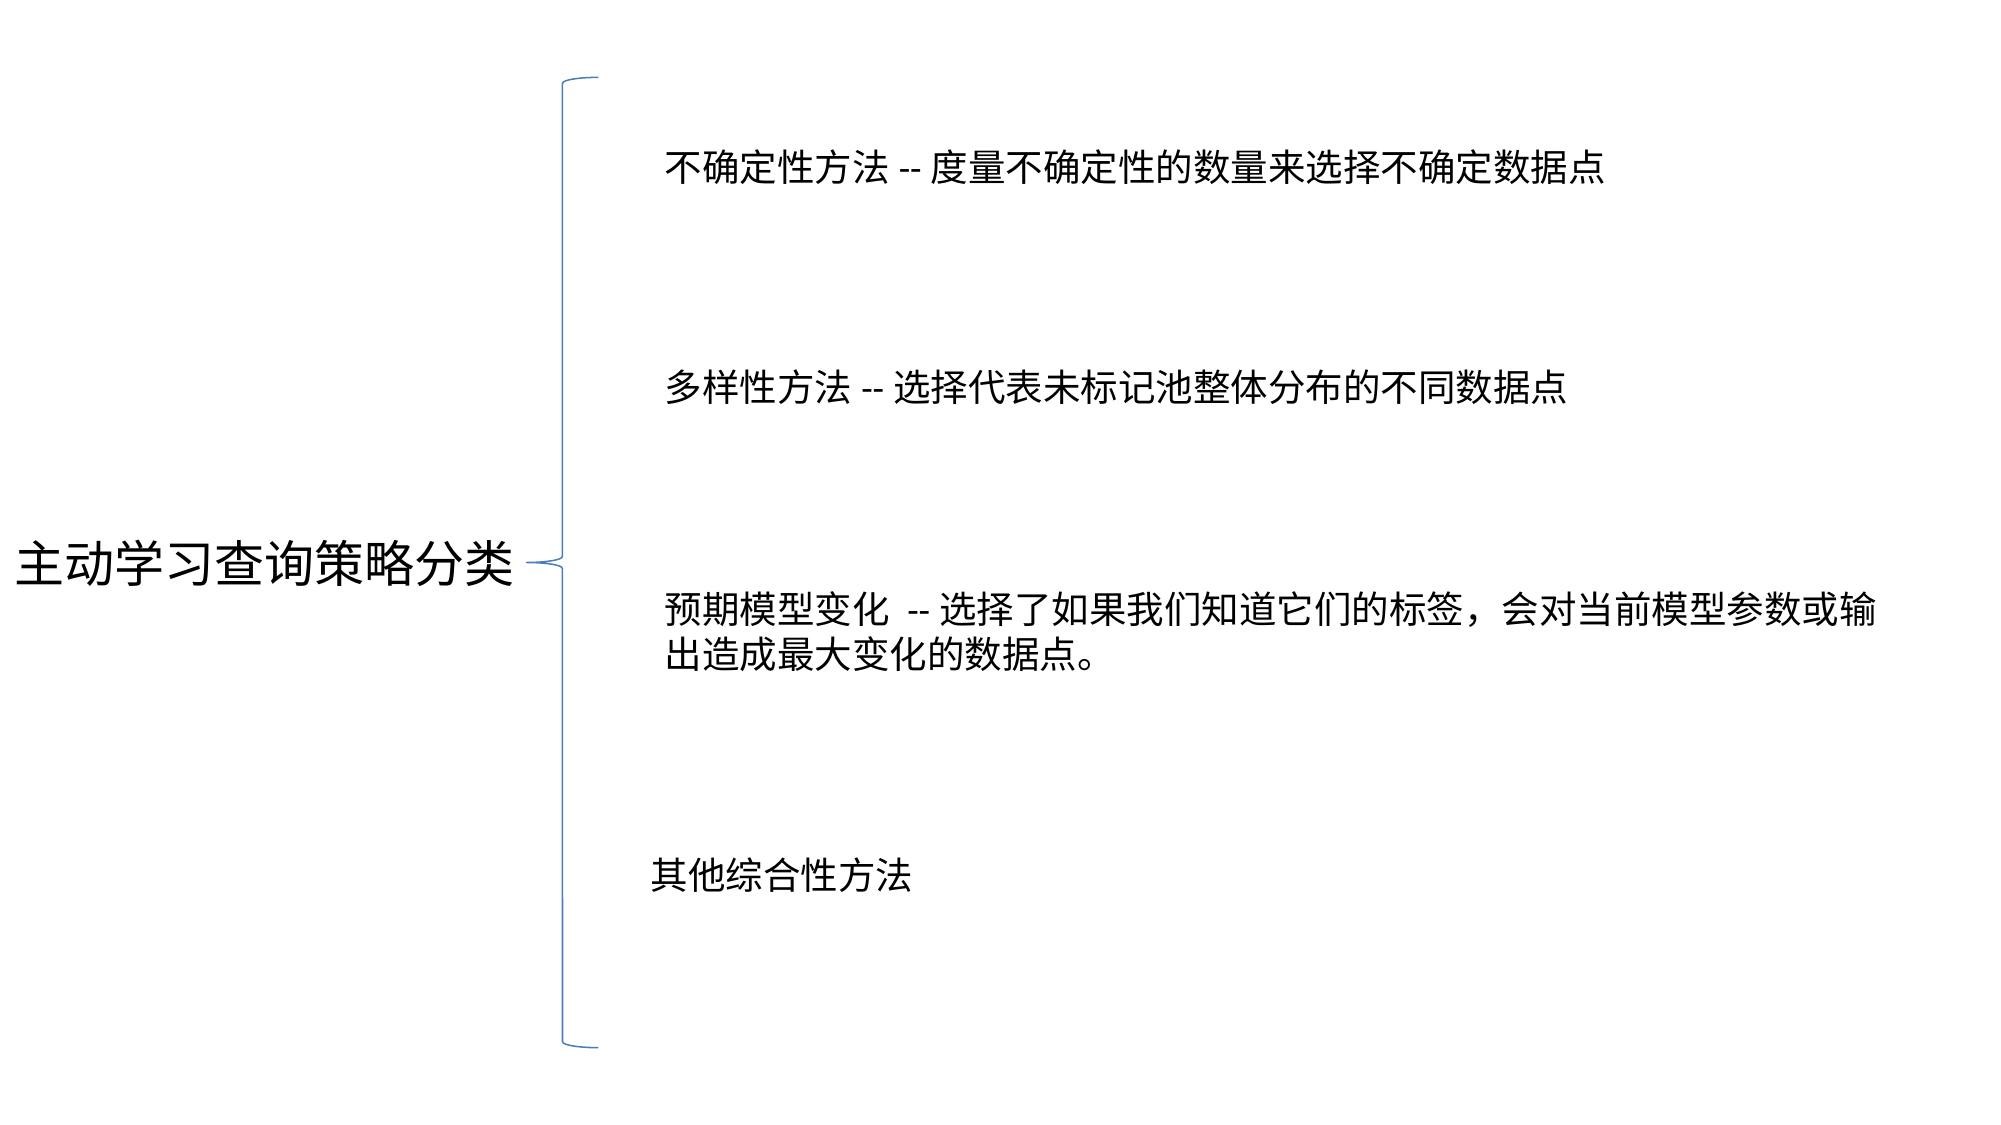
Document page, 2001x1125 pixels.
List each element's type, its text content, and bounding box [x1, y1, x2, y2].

text_box [561, 76, 599, 1049]
text_box 不确定性方法--度量不确定性的数量来选择不确定数据点 [650, 136, 1911, 196]
text_box 其他综合性方法 [635, 844, 1090, 905]
text_box 多样性方法--选择代表未标记池整体分布的不同数据点 [650, 356, 1911, 417]
text_box 主动学习查询策略分类 [0, 524, 588, 600]
text_box 预期模型变化 --选择了如果我们知道它们的标签，会对当前模型参数或输出造成最大变化的数据点。 [650, 578, 1911, 684]
